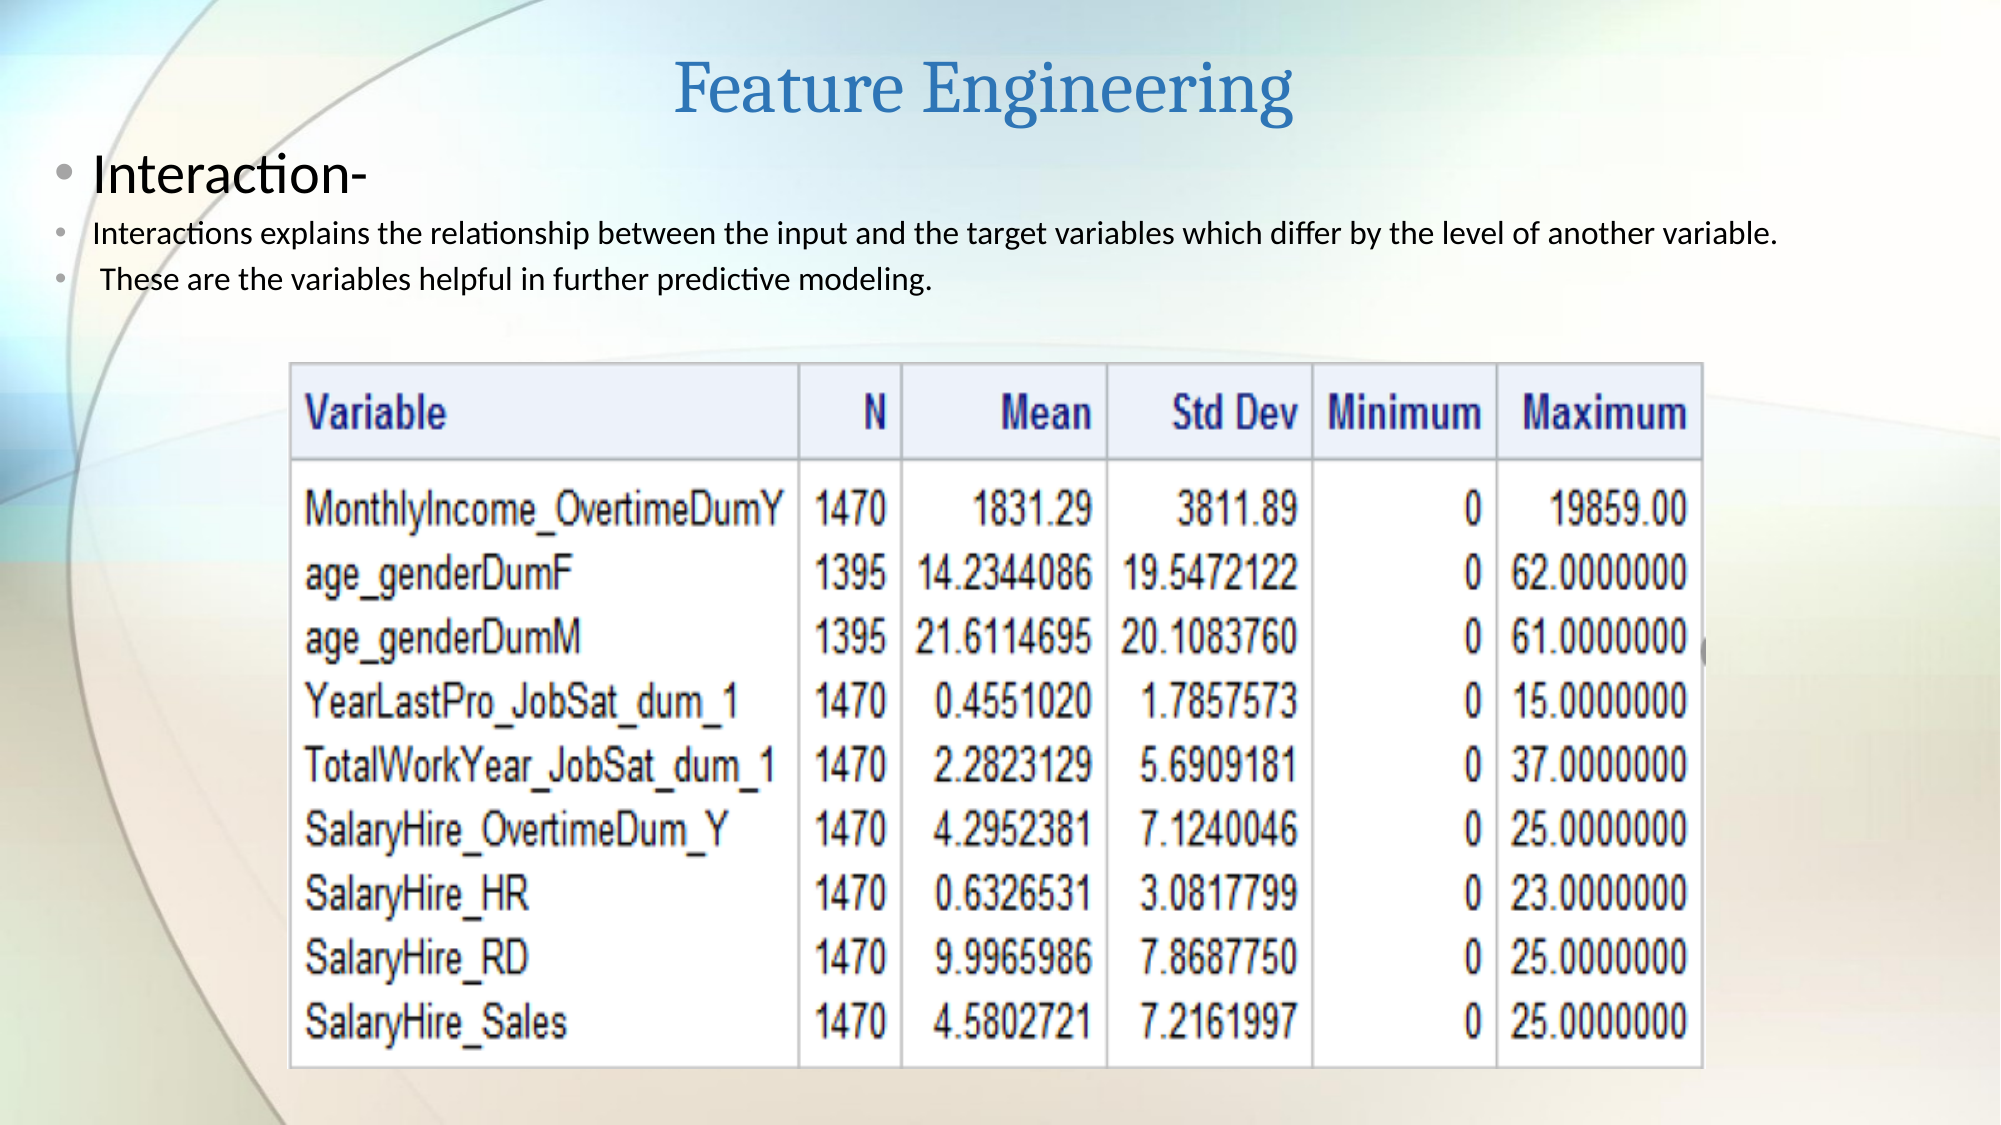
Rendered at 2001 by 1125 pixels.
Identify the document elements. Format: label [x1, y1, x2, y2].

list [39, 135, 1940, 1095]
title [105, 29, 1863, 135]
picture [0, 0, 2001, 1125]
